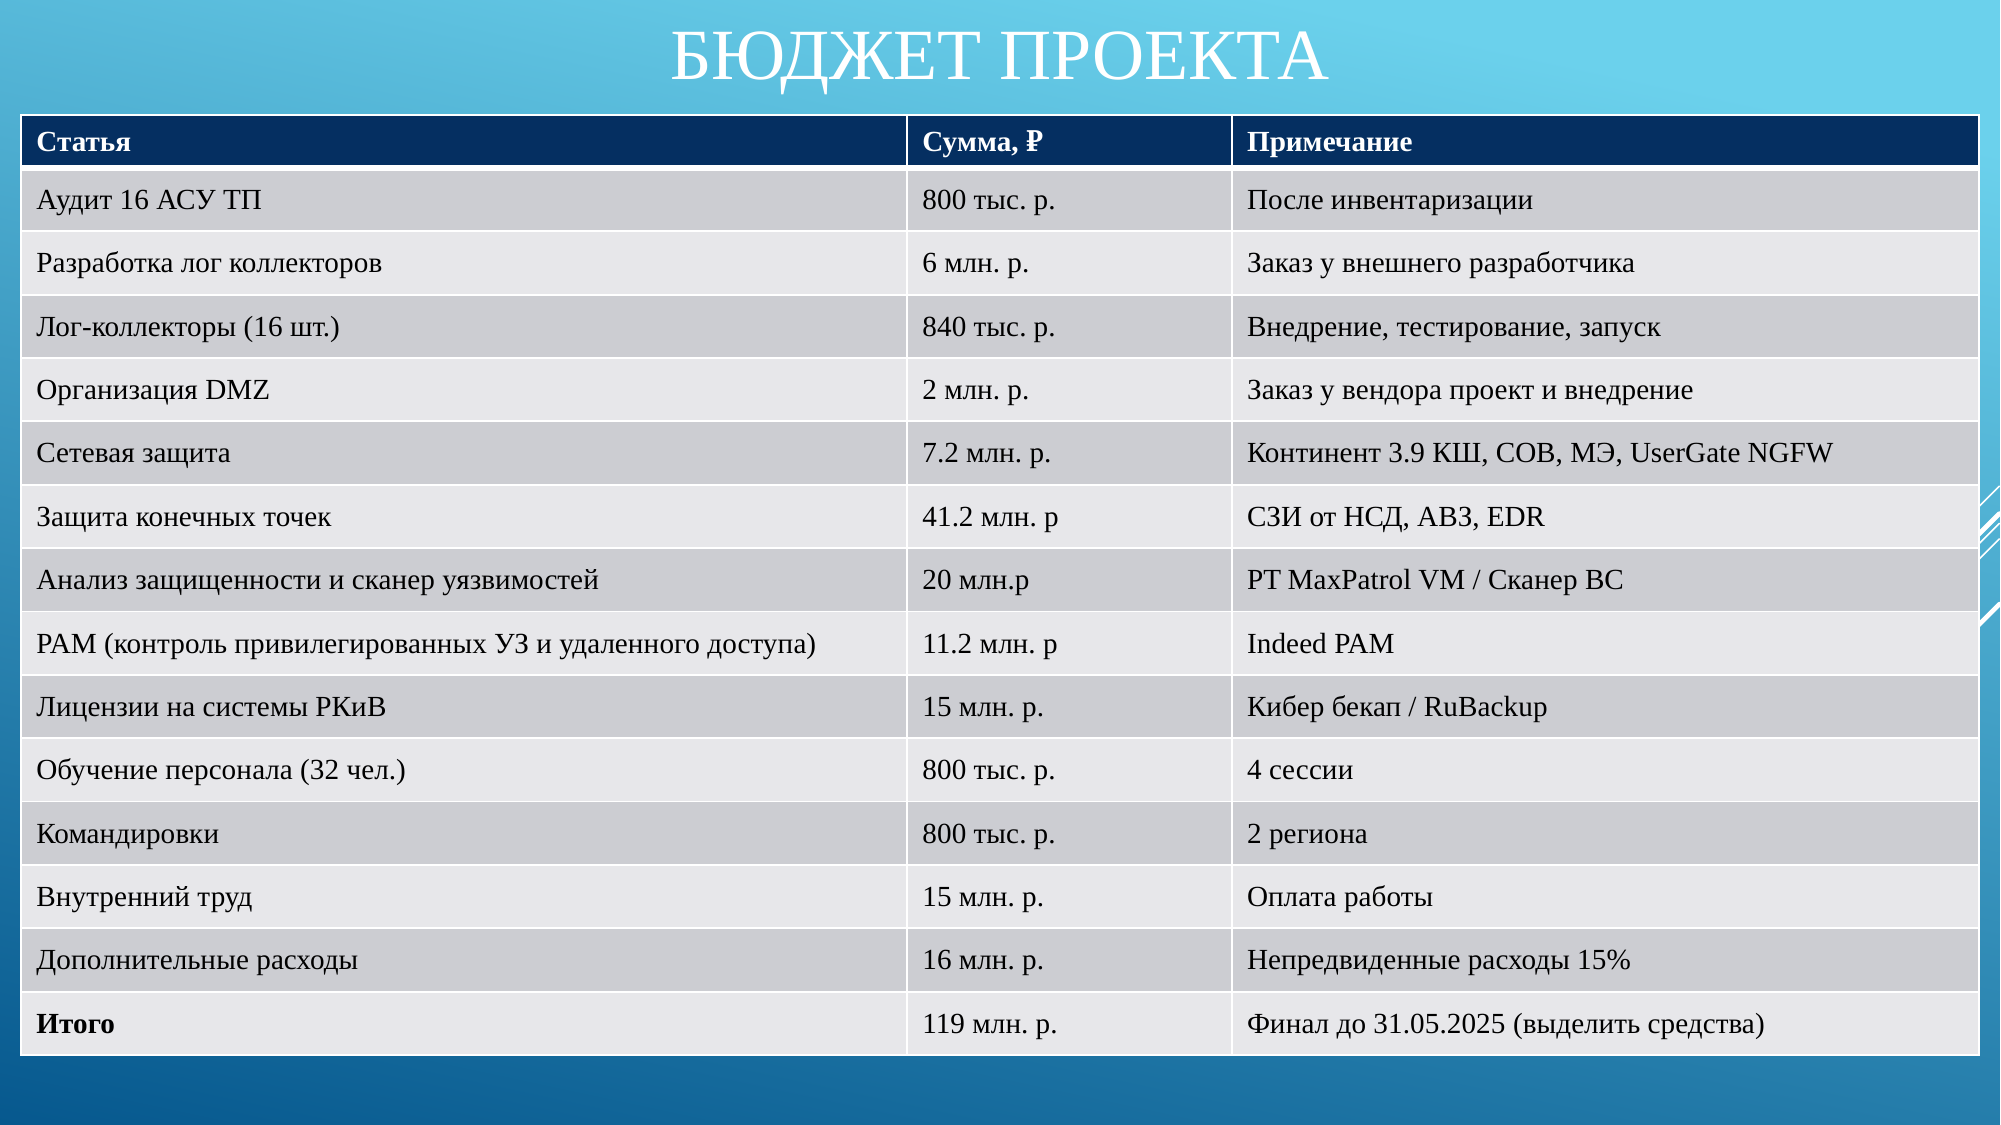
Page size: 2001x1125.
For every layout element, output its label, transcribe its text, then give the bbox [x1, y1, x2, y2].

table_cell Аудит 16 АСУ ТП [22, 171, 906, 230]
table_cell Финал до 31.05.2025 (выделить средства) [1233, 993, 1978, 1054]
table_cell Заказ у вендора проект и внедрение [1233, 359, 1978, 420]
table_cell 840 тыс. р. [908, 296, 1231, 357]
table_cell 2 региона [1233, 802, 1978, 864]
table_cell Итого [22, 993, 906, 1054]
table_cell 800 тыс. р. [908, 171, 1231, 230]
table_cell Разработка лог коллекторов [22, 232, 906, 294]
table_cell Командировки [22, 802, 906, 864]
table_cell Лицензии на системы РКиВ [22, 676, 906, 737]
table_cell 119 млн. р. [908, 993, 1231, 1054]
table_cell Непредвиденные расходы 15% [1233, 929, 1978, 991]
table_cell Анализ защищенности и сканер уязвимостей [22, 549, 906, 611]
table_cell СЗИ от НСД, АВЗ, EDR [1233, 486, 1978, 547]
table_cell Сетевая защита [22, 422, 906, 484]
table_cell Внутренний труд [22, 866, 906, 927]
table_header Статья [22, 116, 906, 165]
table_cell Оплата работы [1233, 866, 1978, 927]
table_cell 7.2 млн. р. [908, 422, 1231, 484]
table_cell Организация DMZ [22, 359, 906, 420]
table_cell Лог-коллекторы (16 шт.) [22, 296, 906, 357]
table_header Сумма, ₽ [908, 116, 1231, 165]
table_cell 6 млн. р. [908, 232, 1231, 294]
table_cell 41.2 млн. р [908, 486, 1231, 547]
table_cell 20 млн.р [908, 549, 1231, 611]
table_cell Indeed PAM [1233, 612, 1978, 674]
table_cell Обучение персонала (32 чел.) [22, 739, 906, 801]
table_cell 800 тыс. р. [908, 802, 1231, 864]
table_cell 2 млн. р. [908, 359, 1231, 420]
table_cell 800 тыс. р. [908, 739, 1231, 801]
table_cell Кибер бекап / RuBackup [1233, 676, 1978, 737]
table_cell 4 сессии [1233, 739, 1978, 801]
table_cell 15 млн. р. [908, 866, 1231, 927]
table_cell PT MaxPatrol VM / Сканер ВС [1233, 549, 1978, 611]
table_cell 15 млн. р. [908, 676, 1231, 737]
table_cell После инвентаризации [1233, 171, 1978, 230]
table_cell Внедрение, тестирование, запуск [1233, 296, 1978, 357]
table_cell Защита конечных точек [22, 486, 906, 547]
table_cell 16 млн. р. [908, 929, 1231, 991]
table_cell Заказ у внешнего разработчика [1233, 232, 1978, 294]
title Бюджет проекта [0, 0, 2000, 102]
table_header Примечание [1233, 116, 1978, 165]
table_cell Континент 3.9 КШ, СОВ, МЭ, UserGate NGFW [1233, 422, 1978, 484]
table_cell PAM (контроль привилегированных УЗ и удаленного доступа) [22, 612, 906, 674]
table_cell 11.2 млн. р [908, 612, 1231, 674]
table_cell Дополнительные расходы [22, 929, 906, 991]
